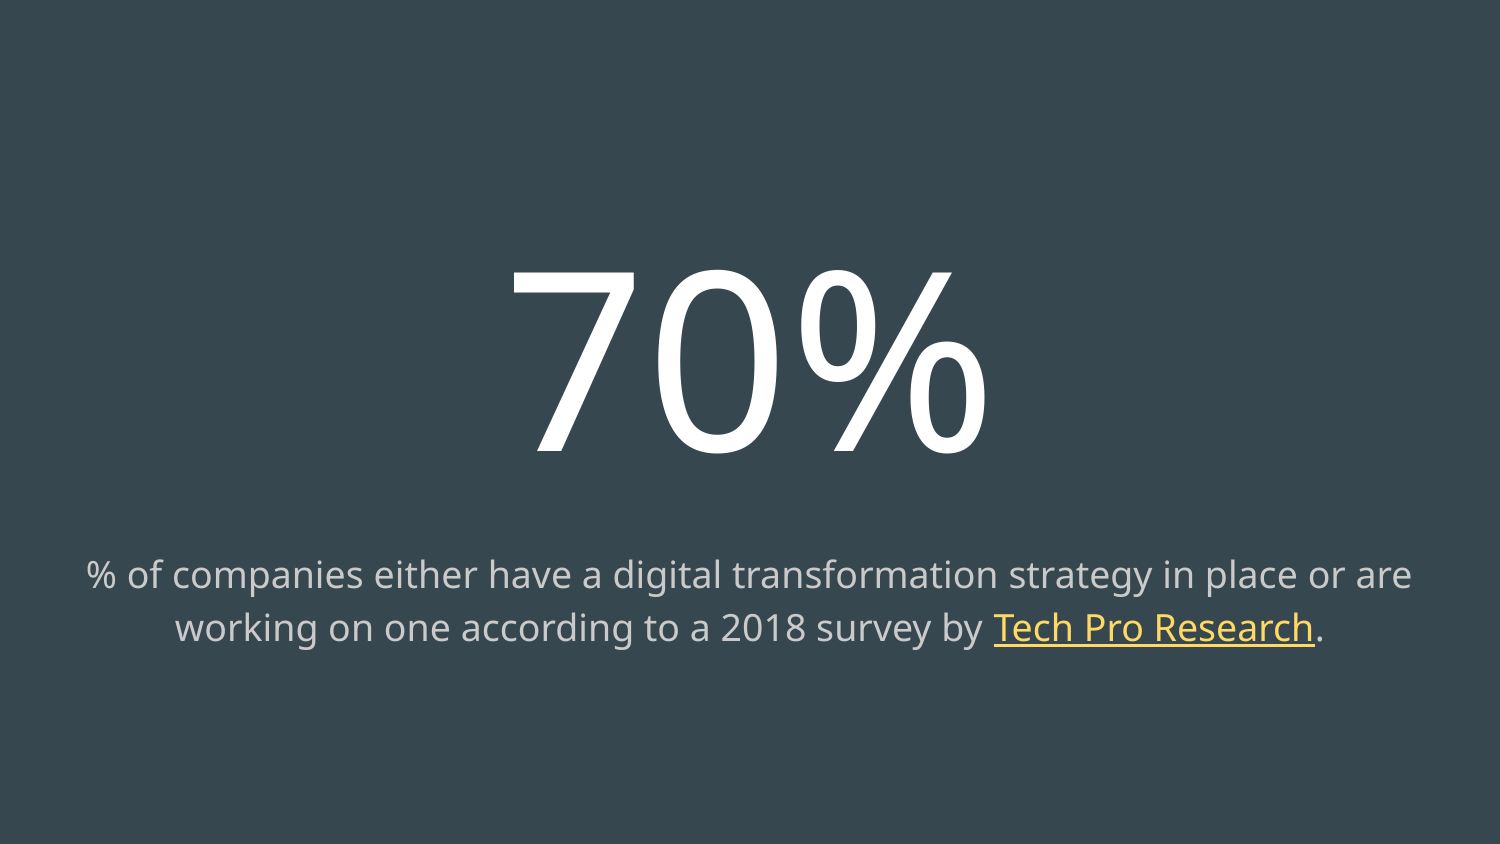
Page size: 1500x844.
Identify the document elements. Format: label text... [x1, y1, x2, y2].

list % of companies either have a digital transformation strategy in place or are working on one according to a 2018 survey by Tech Pro Research. [51, 529, 1449, 743]
title 70% [51, 205, 1449, 517]
